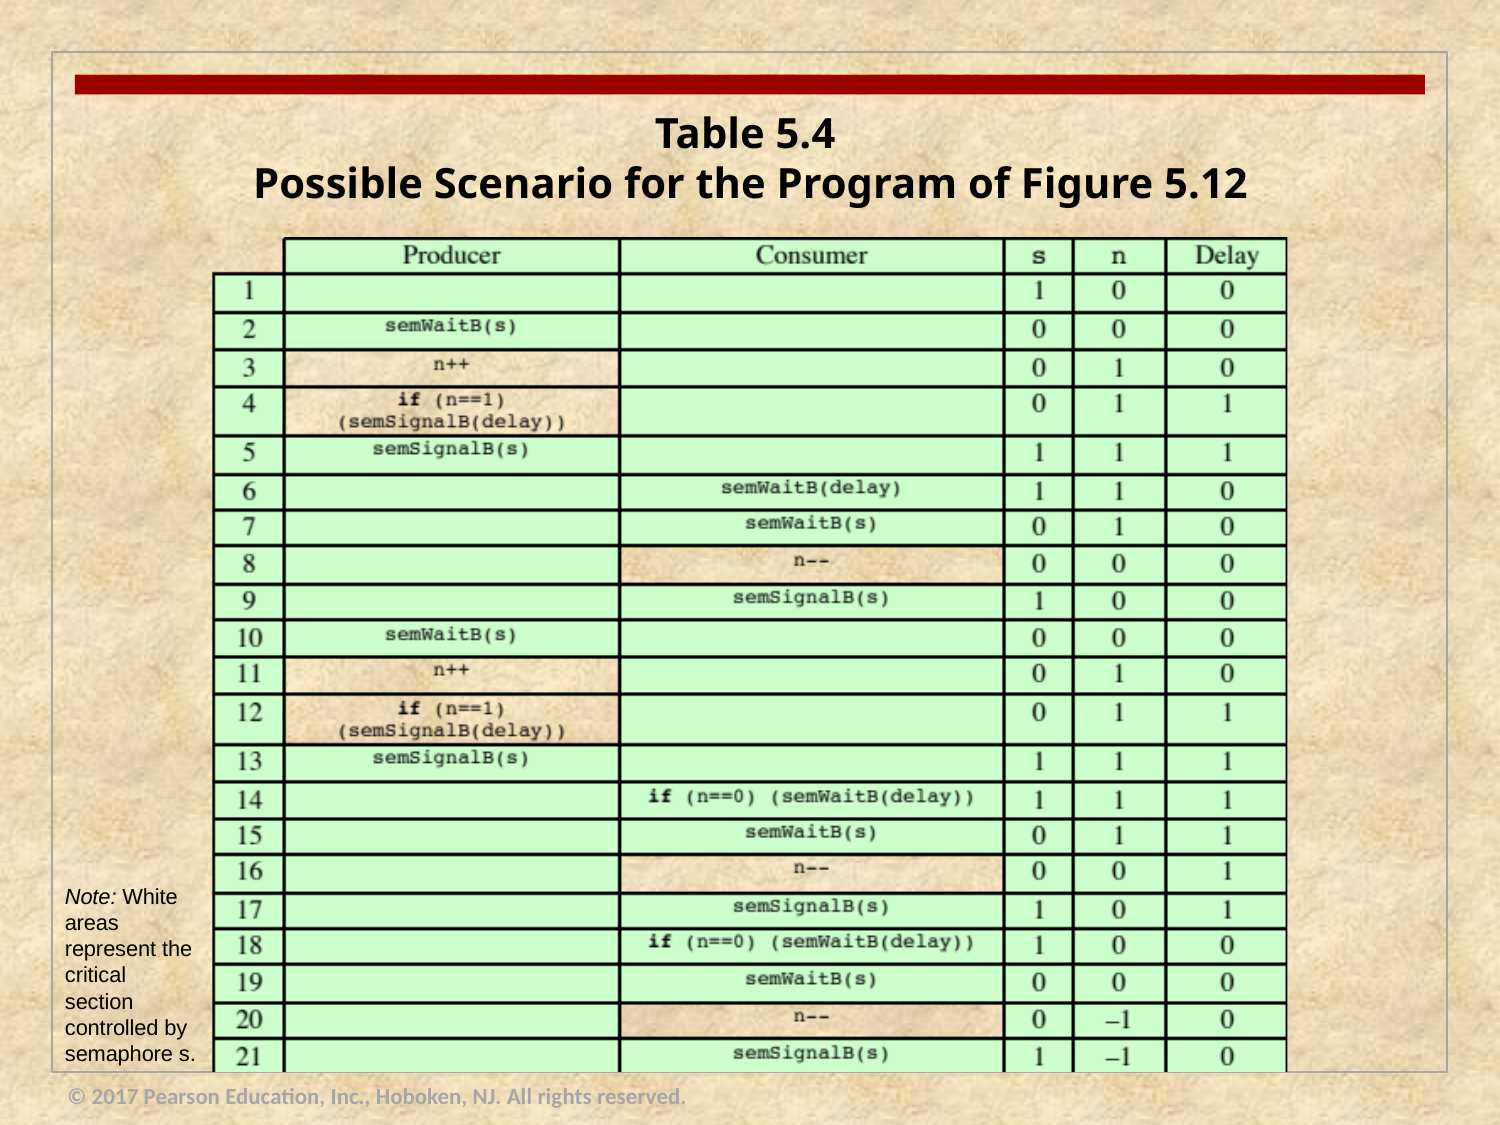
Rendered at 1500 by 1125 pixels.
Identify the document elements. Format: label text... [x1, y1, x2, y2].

picture [0, 0, 1500, 1125]
footer © 2017 Pearson Education, Inc., Hoboken, NJ. All rights reserved. [52, 1065, 1038, 1125]
text_box Table 5.4 Possible Scenario for the Program of Figure 5.12 [199, 99, 1313, 215]
text_box Note: White areas represent the critical section controlled by semaphore s. [49, 874, 211, 1074]
